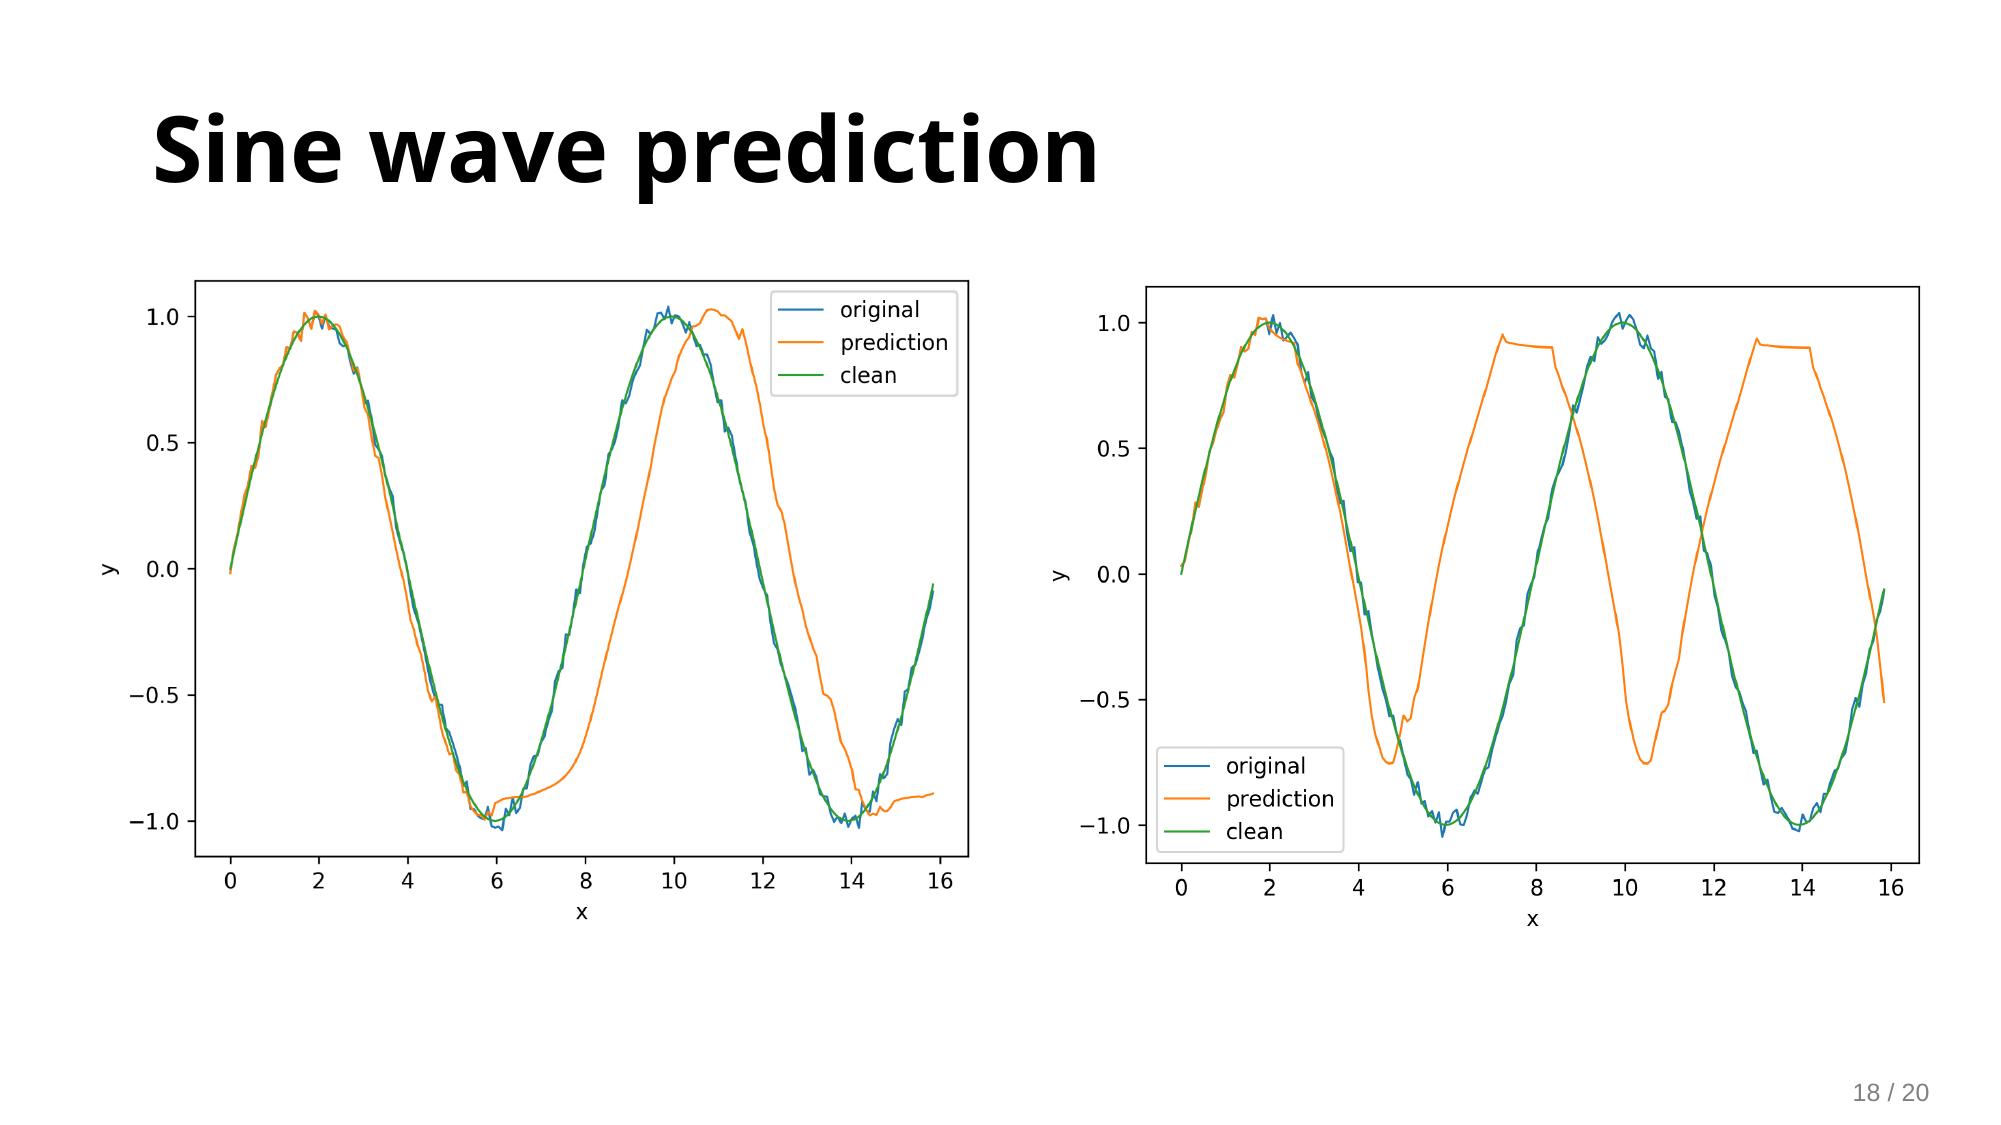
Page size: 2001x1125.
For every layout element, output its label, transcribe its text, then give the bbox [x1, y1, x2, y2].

picture [1032, 269, 1936, 946]
text_box Sine wave prediction [137, 44, 1863, 262]
picture [81, 263, 985, 940]
